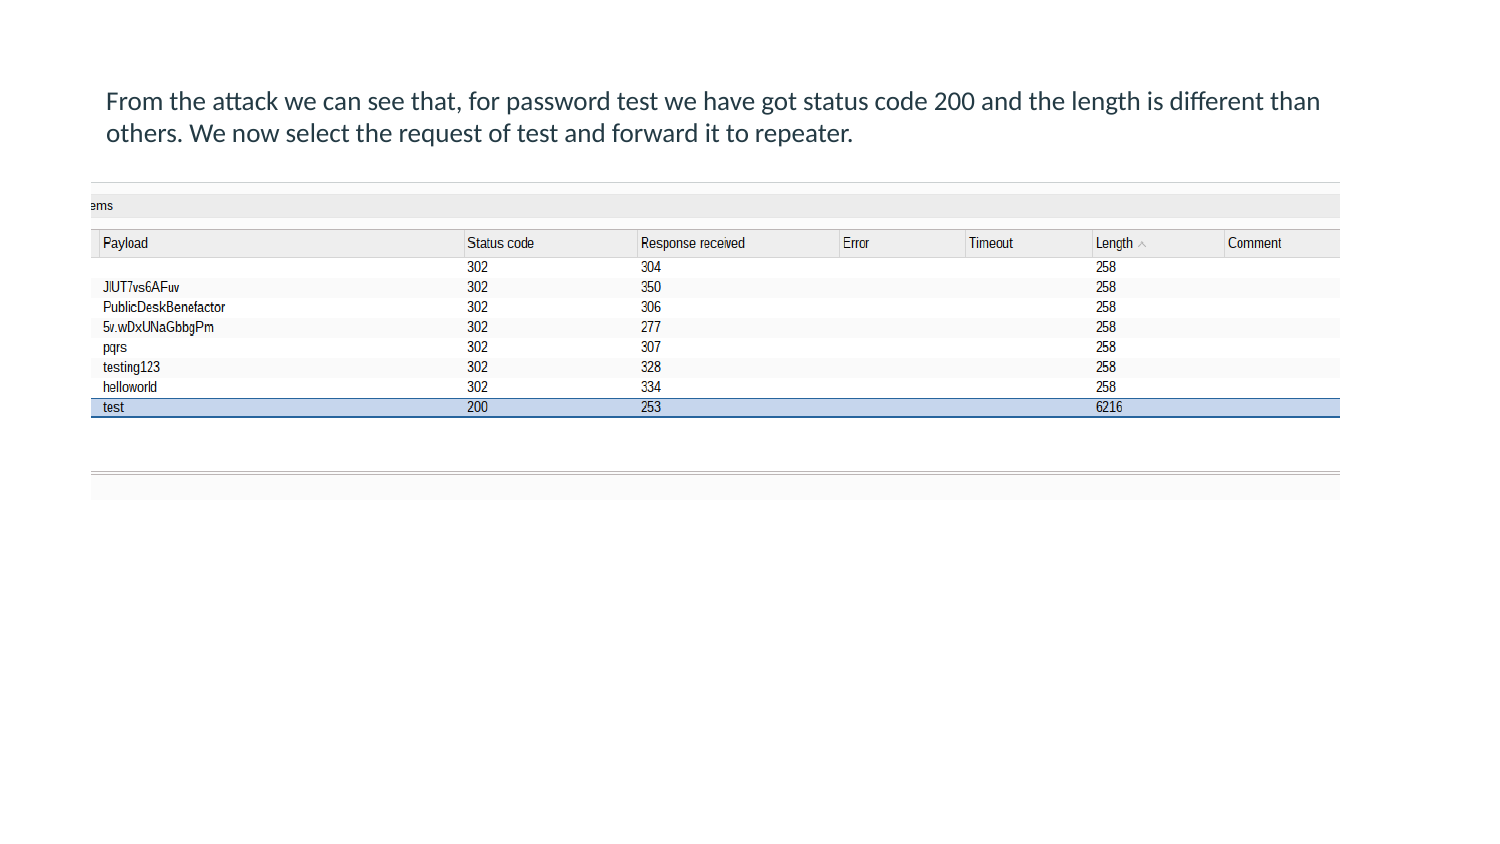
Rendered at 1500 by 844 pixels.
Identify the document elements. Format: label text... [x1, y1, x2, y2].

picture [90, 181, 1341, 500]
text_box From the attack we can see that, for password test we have got status code 200 and the length is different than others. We now select the request of test and forward it to repeater. [91, 67, 1409, 173]
